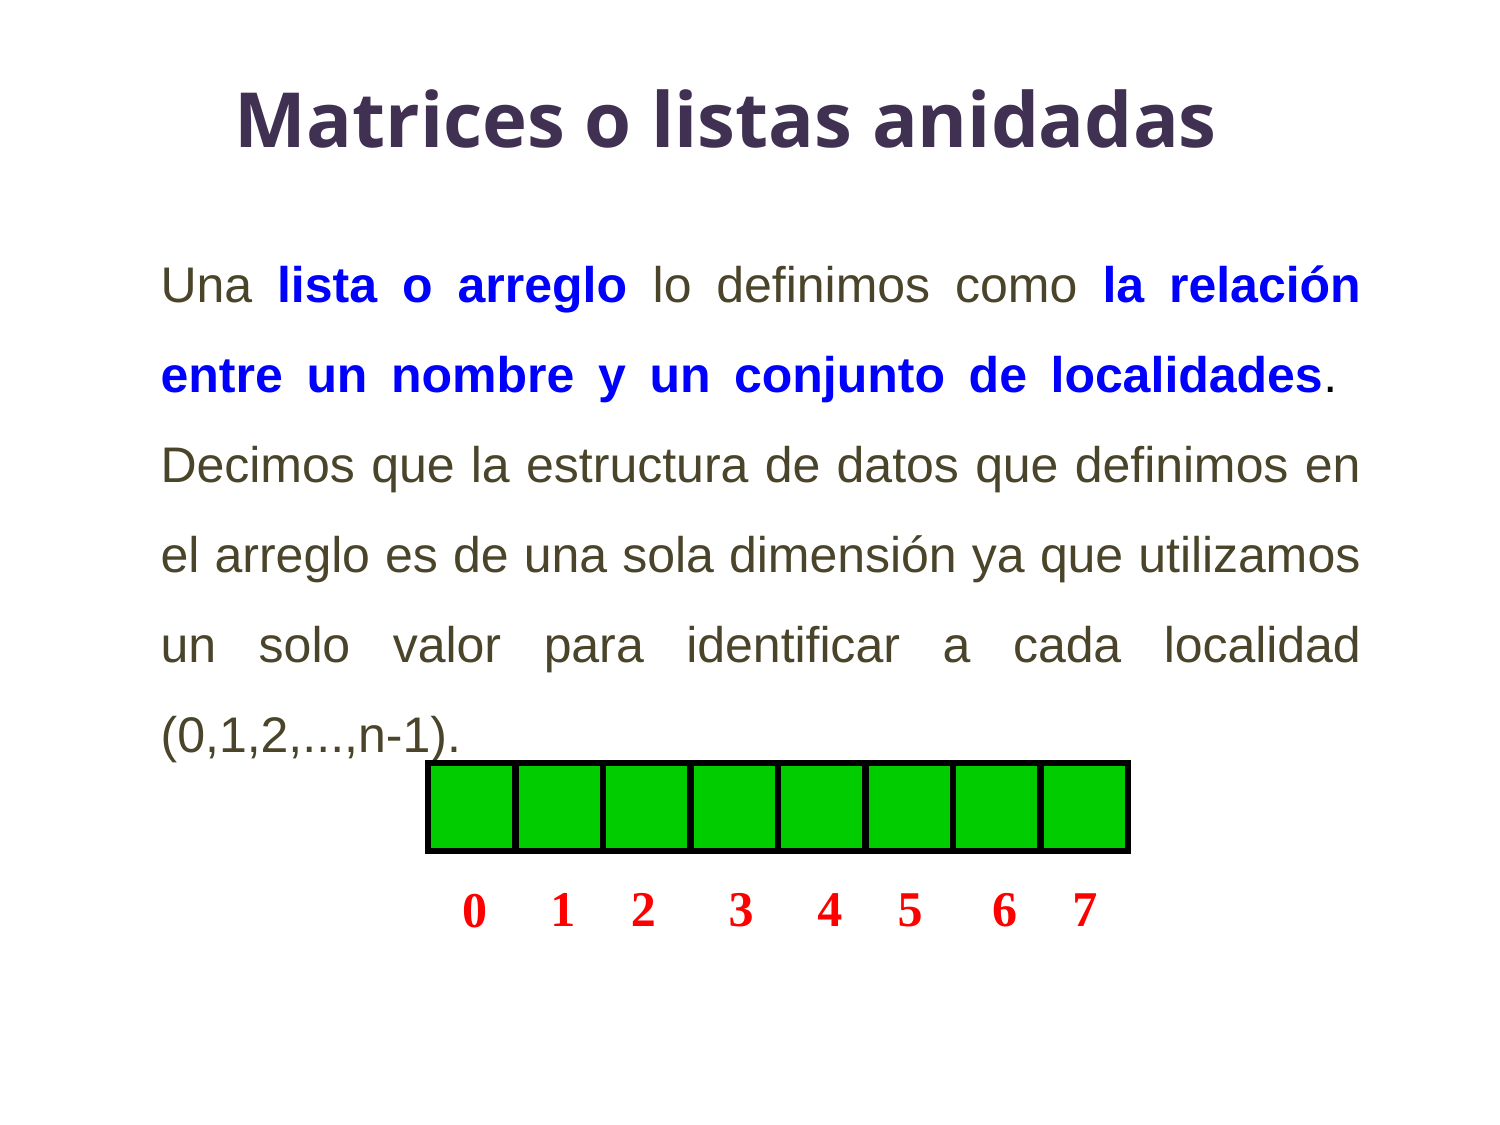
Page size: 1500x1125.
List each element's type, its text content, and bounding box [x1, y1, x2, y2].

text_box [427, 762, 1129, 946]
title Matrices o listas anidadas [218, 54, 1235, 180]
list Una lista o arreglo lo definimos como la relación entre un nombre y un conjunto de localidades. Decimos que la estructura de datos que definimos en el arreglo es de una sola dimensión ya que utilizamos un solo valor para identificar a cada localidad (0,1,2,...,n-1). [145, 214, 1376, 776]
